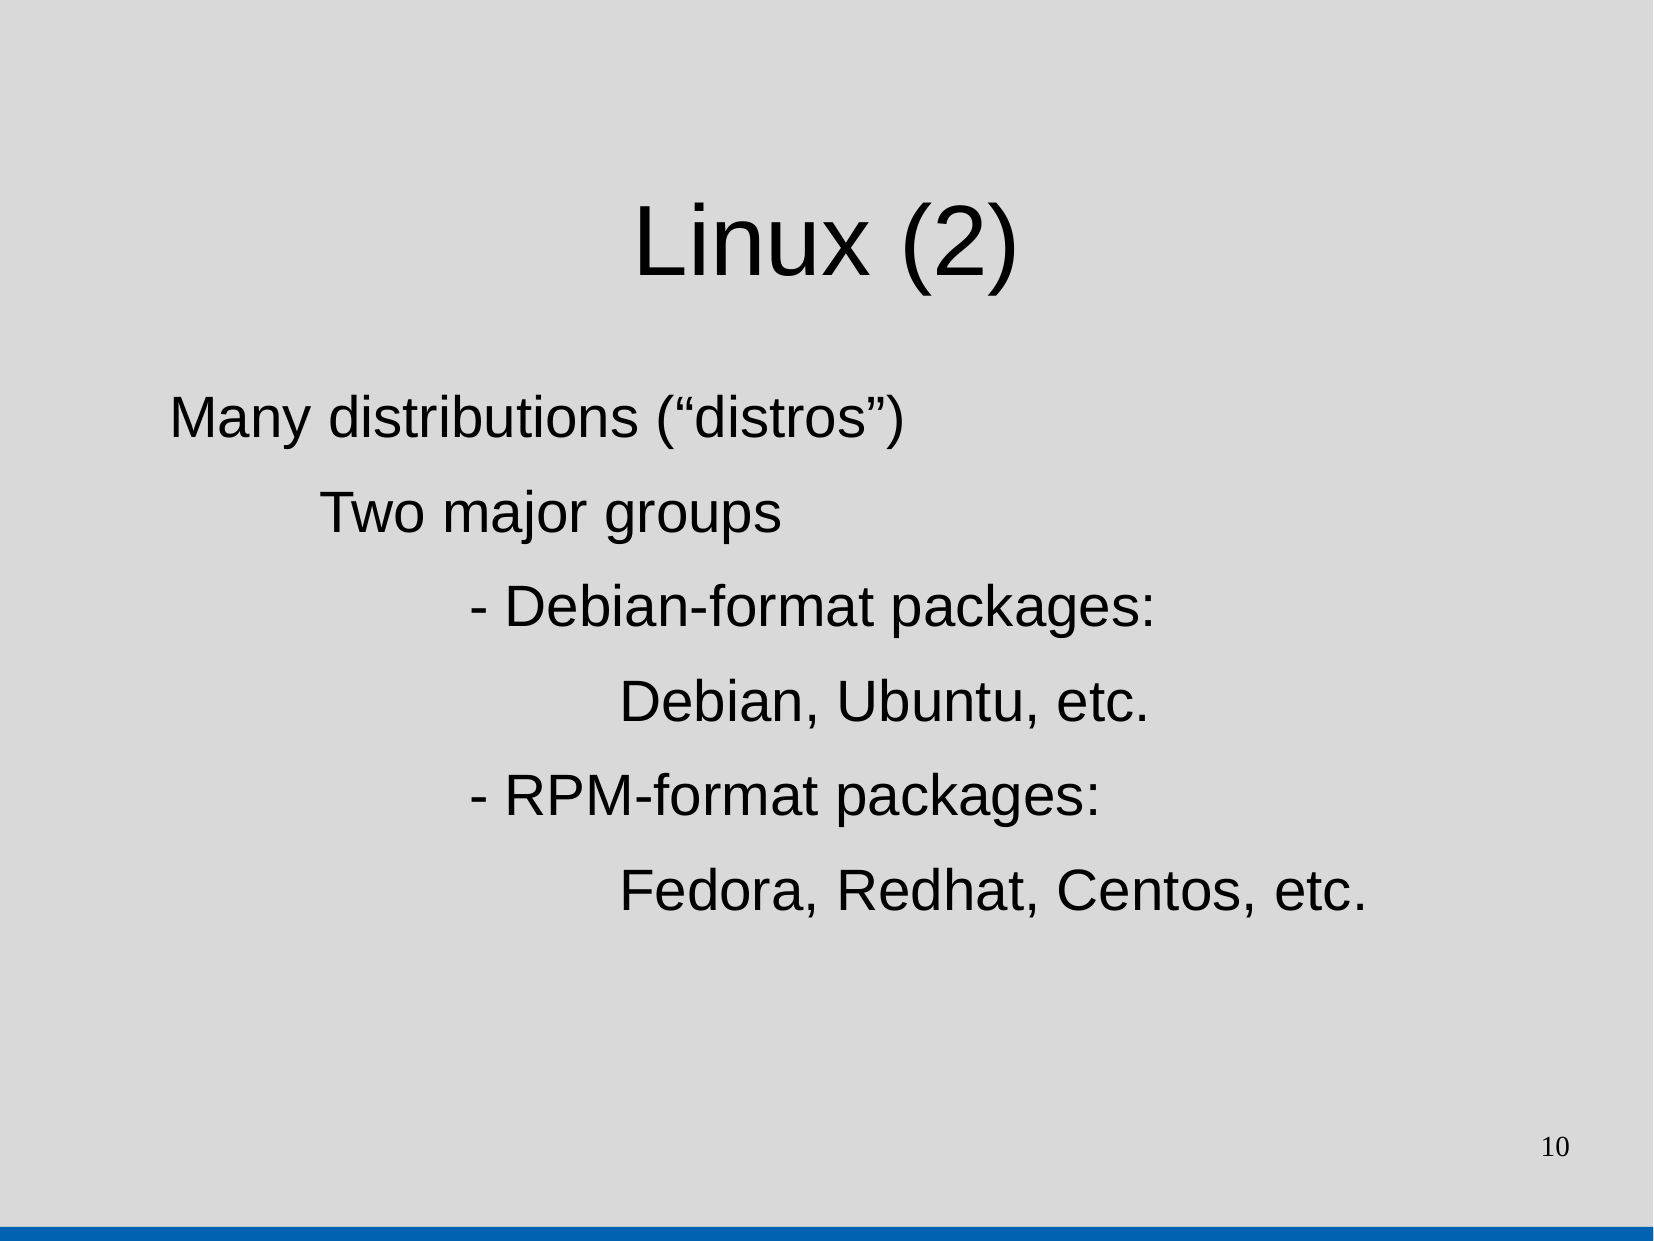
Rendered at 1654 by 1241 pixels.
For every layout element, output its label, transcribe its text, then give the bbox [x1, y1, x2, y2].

slide_number 10 [1184, 1129, 1571, 1216]
title Linux (2) [121, 129, 1534, 338]
list Many distributions (“distros”) Two major groups - Debian-format packages: Debian, Ubuntu, etc. - RPM-format packages: Fedora, Redhat, Centos, etc. [138, 344, 1515, 1055]
